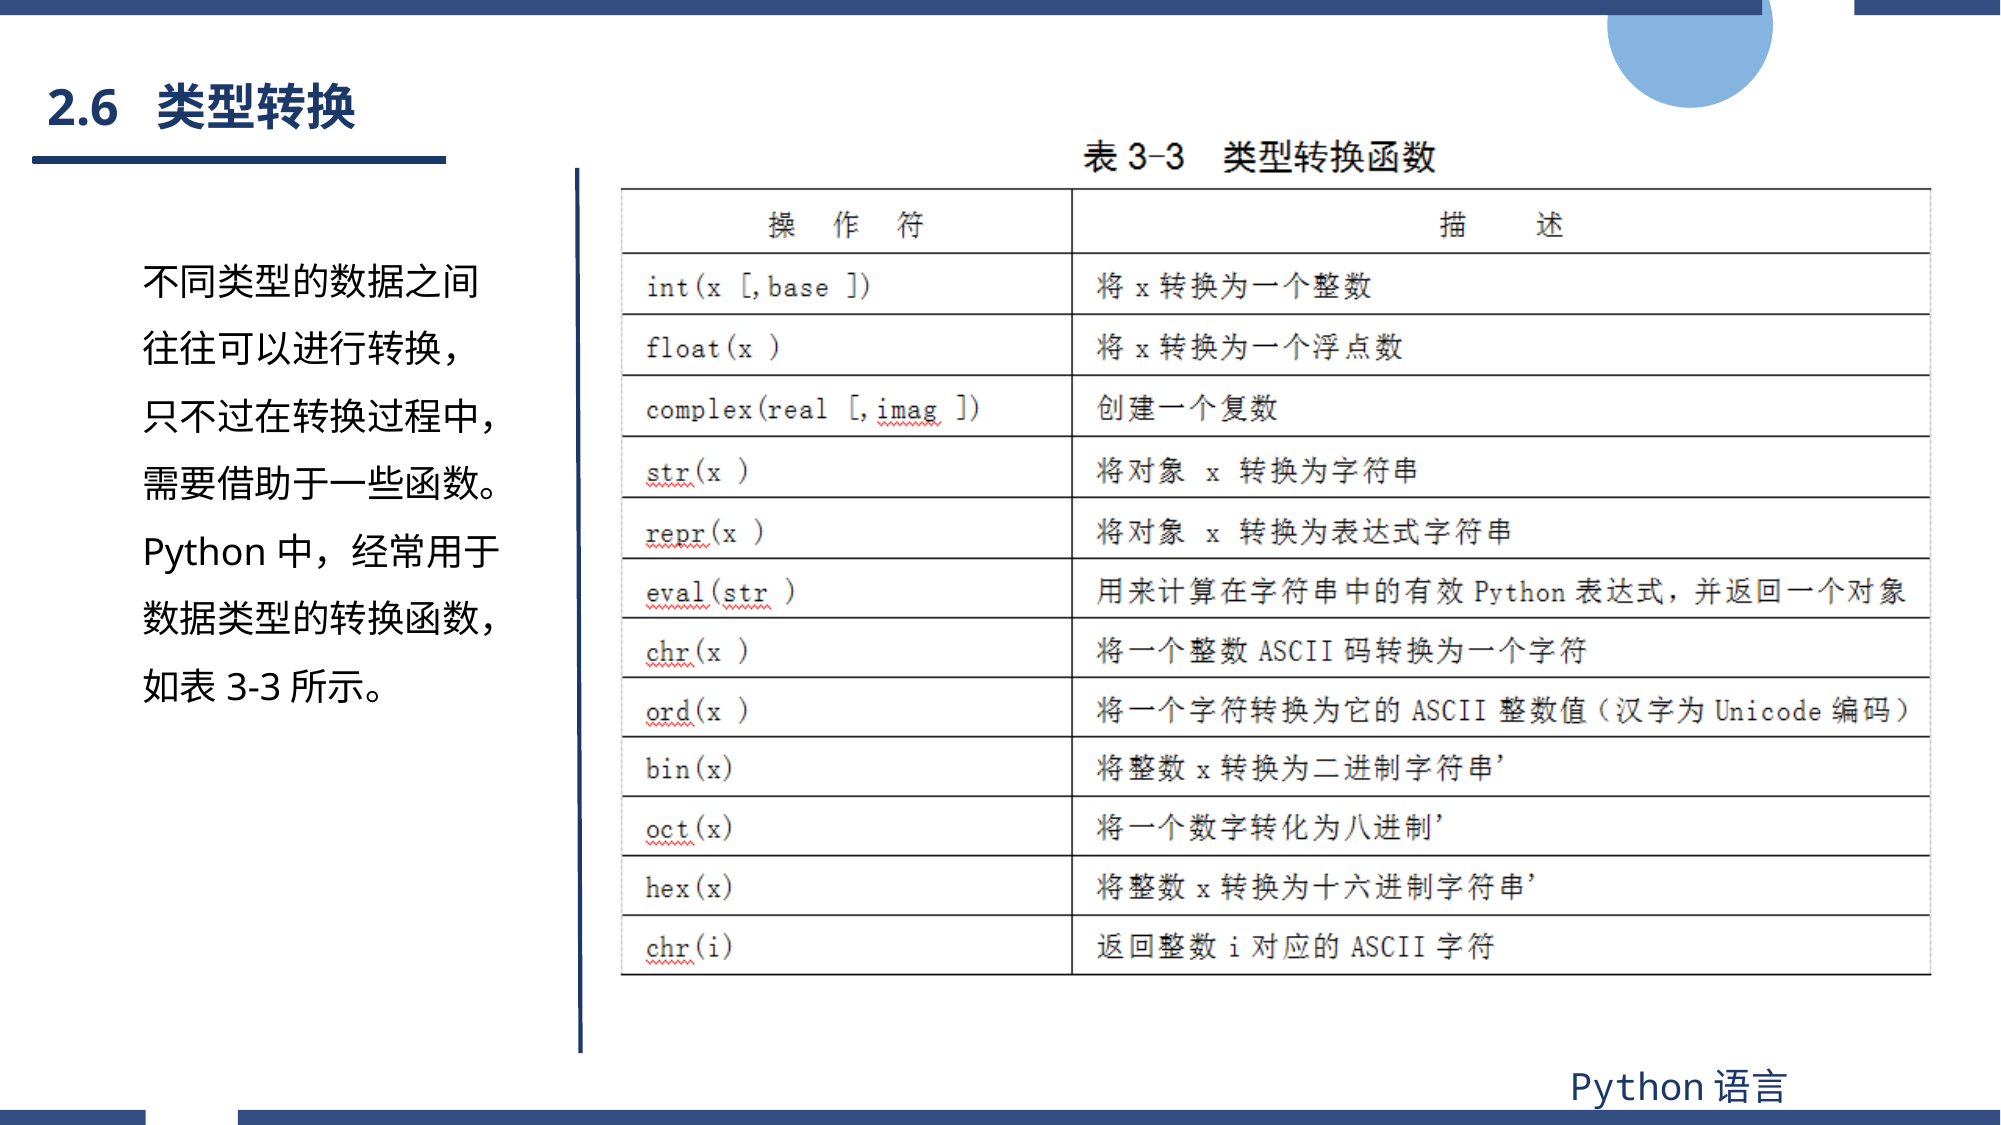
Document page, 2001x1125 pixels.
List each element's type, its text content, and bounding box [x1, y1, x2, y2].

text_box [577, 167, 581, 1053]
picture [604, 129, 1966, 996]
text_box 不同类型的数据之间往往可以进行转换，只不过在转换过程中，需要借助于一些函数。Python中，经常用于数据类型的转换函数，如表3-3所示。 [127, 227, 525, 716]
title 2.6 类型转换 [32, 67, 939, 152]
